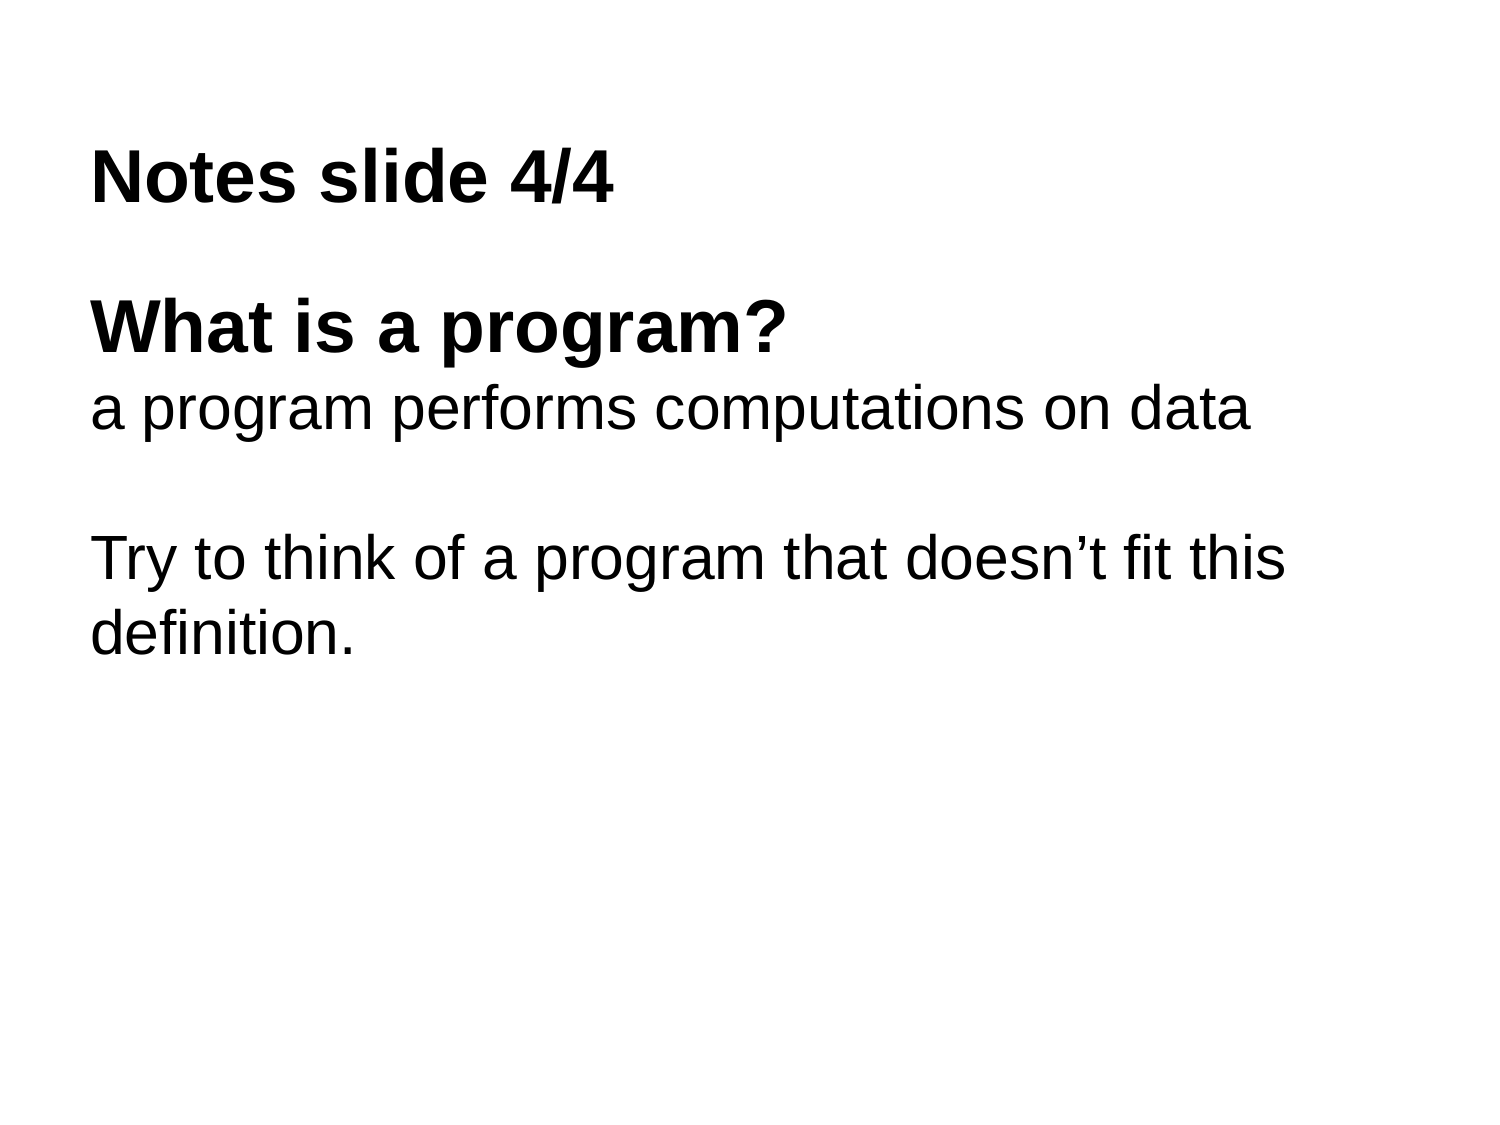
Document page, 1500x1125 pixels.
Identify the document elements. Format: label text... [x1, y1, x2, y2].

title Notes slide 4/4 [75, 45, 1425, 233]
list What is a program? a program performs computations on data Try to think of a program that doesn’t fit this definition. [75, 262, 1425, 1011]
